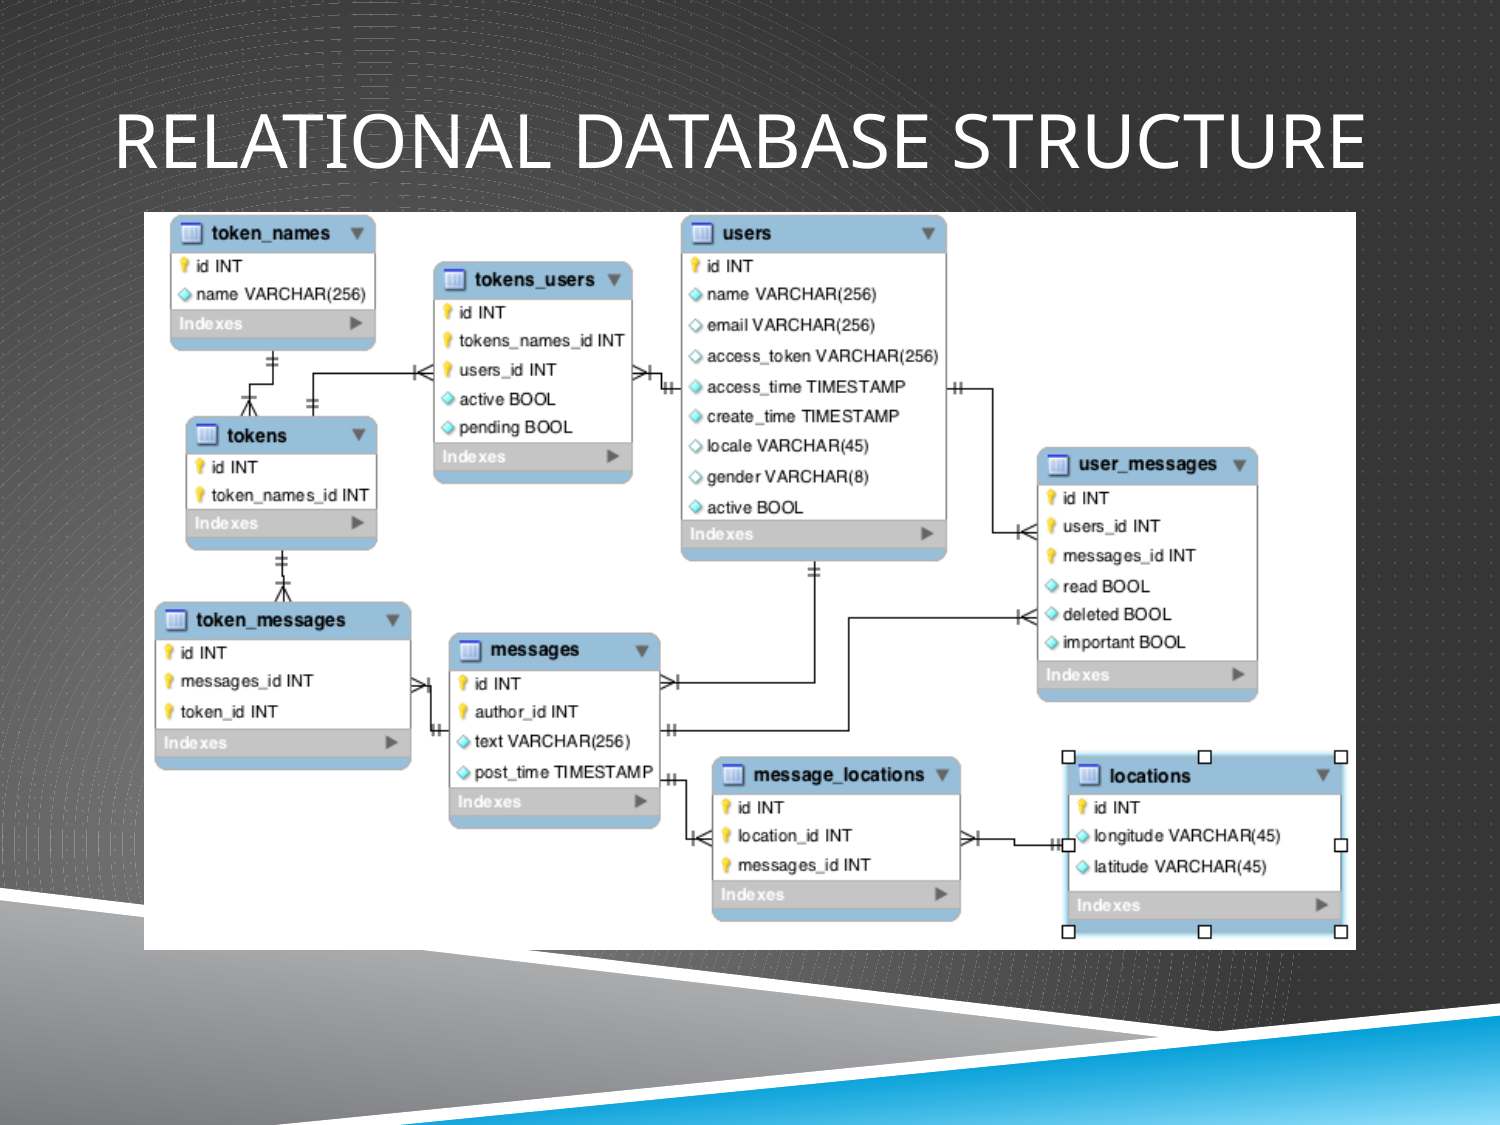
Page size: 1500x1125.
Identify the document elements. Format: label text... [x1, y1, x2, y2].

title Relational Database Structure [112, 45, 1388, 212]
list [0, 212, 1500, 951]
